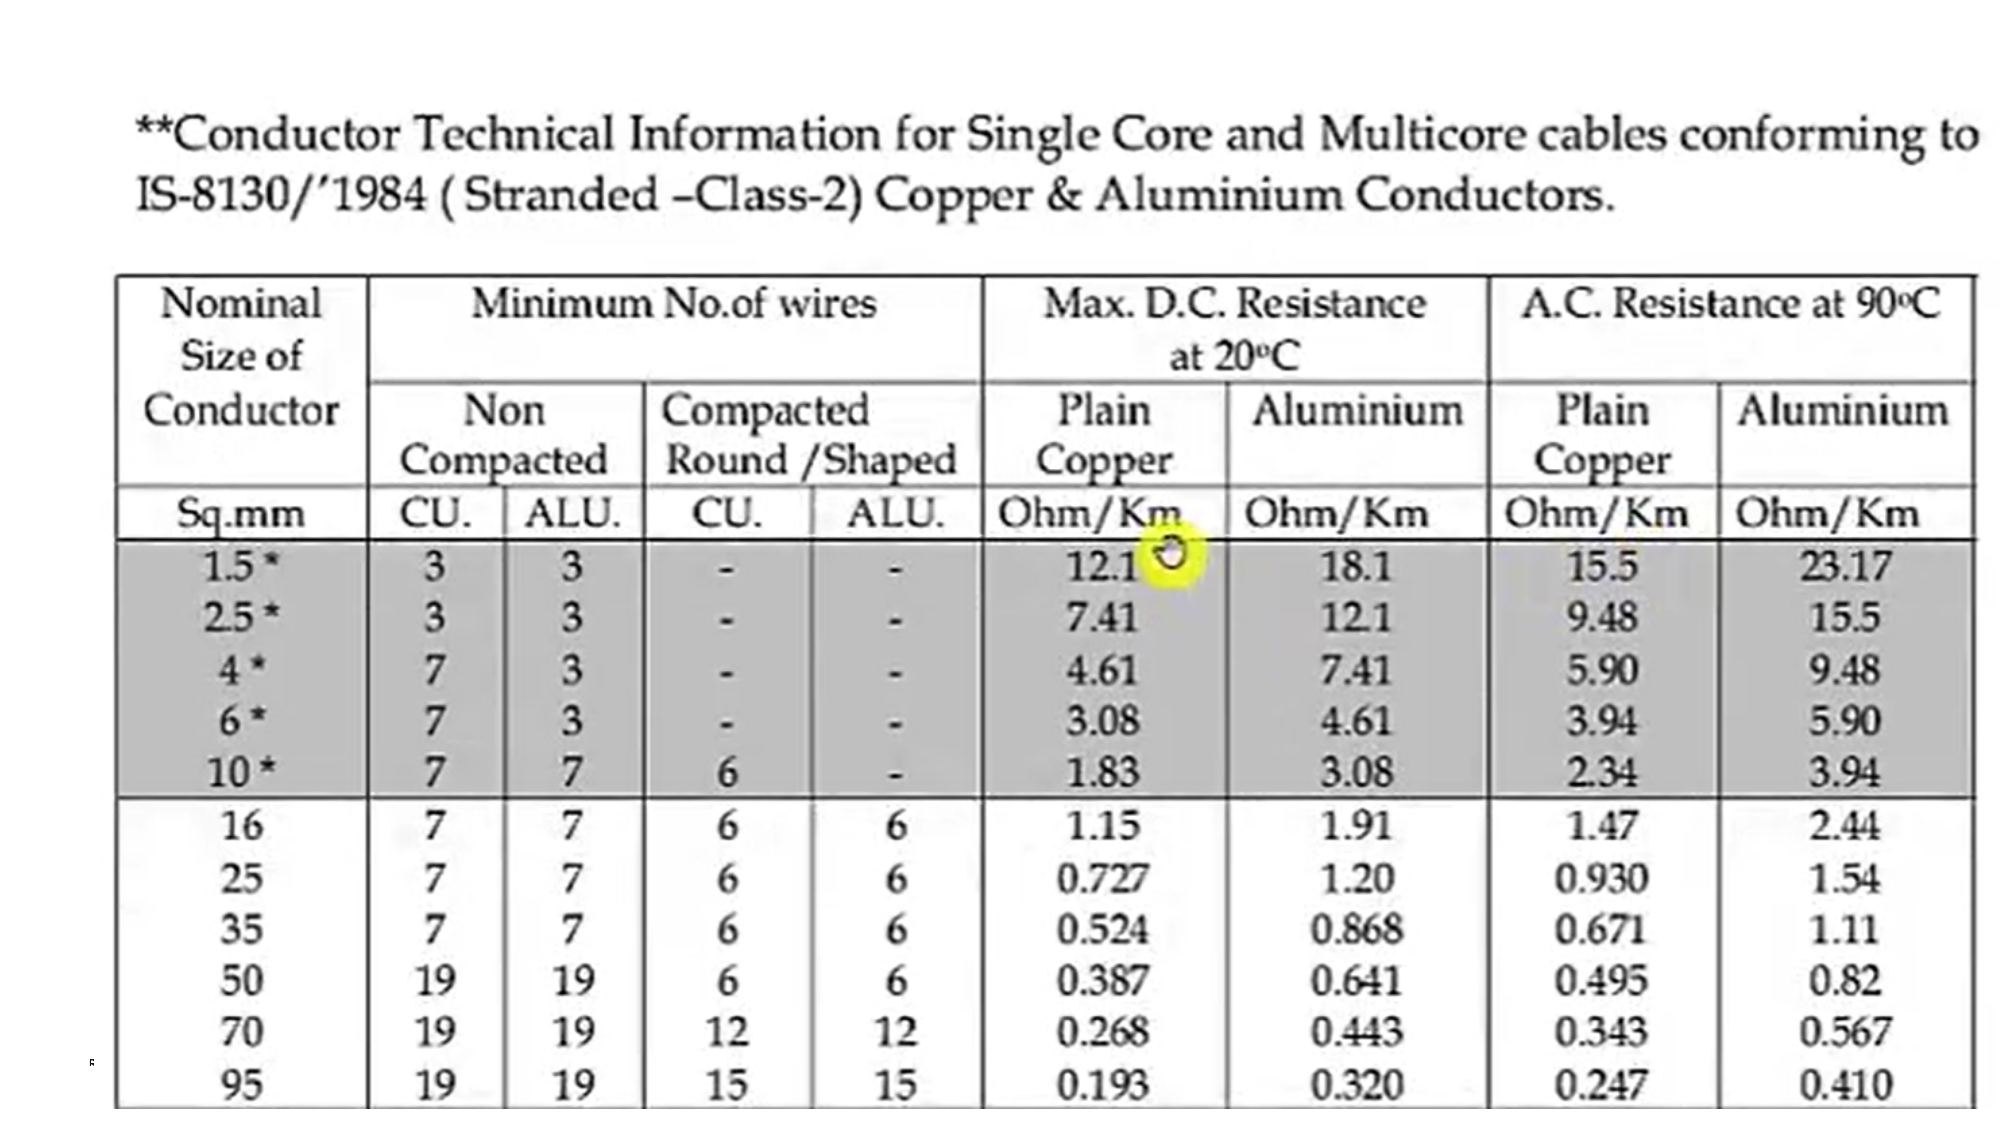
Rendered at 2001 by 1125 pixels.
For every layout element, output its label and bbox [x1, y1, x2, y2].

list [94, 74, 2000, 1110]
picture [78, 992, 94, 1078]
